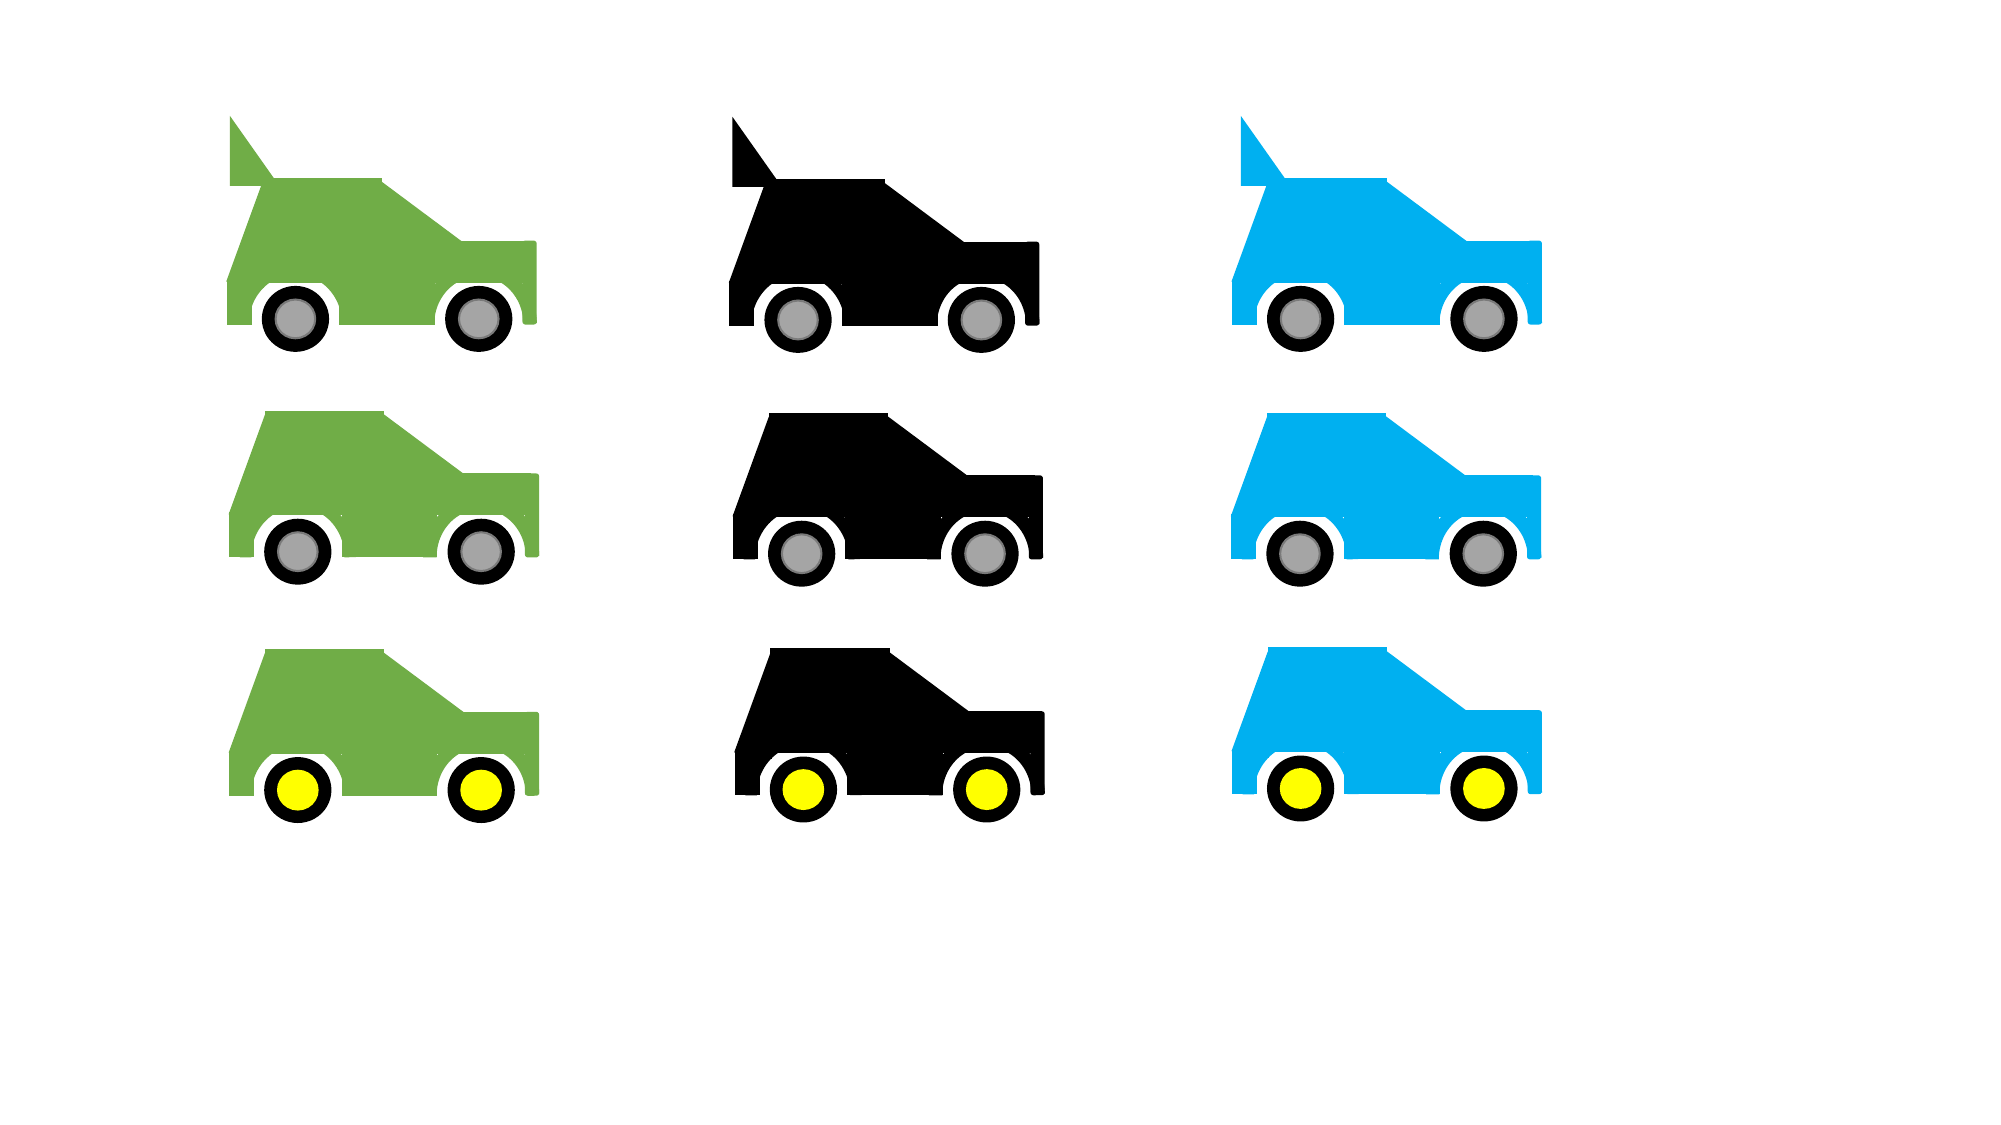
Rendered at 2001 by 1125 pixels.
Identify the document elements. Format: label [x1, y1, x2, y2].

text_box [230, 411, 539, 617]
text_box [230, 649, 539, 855]
text_box [730, 120, 1039, 385]
text_box [227, 119, 536, 384]
text_box [1232, 648, 1541, 853]
text_box [734, 413, 1043, 619]
text_box [1232, 119, 1541, 384]
text_box [735, 649, 1044, 854]
text_box [1232, 413, 1541, 619]
